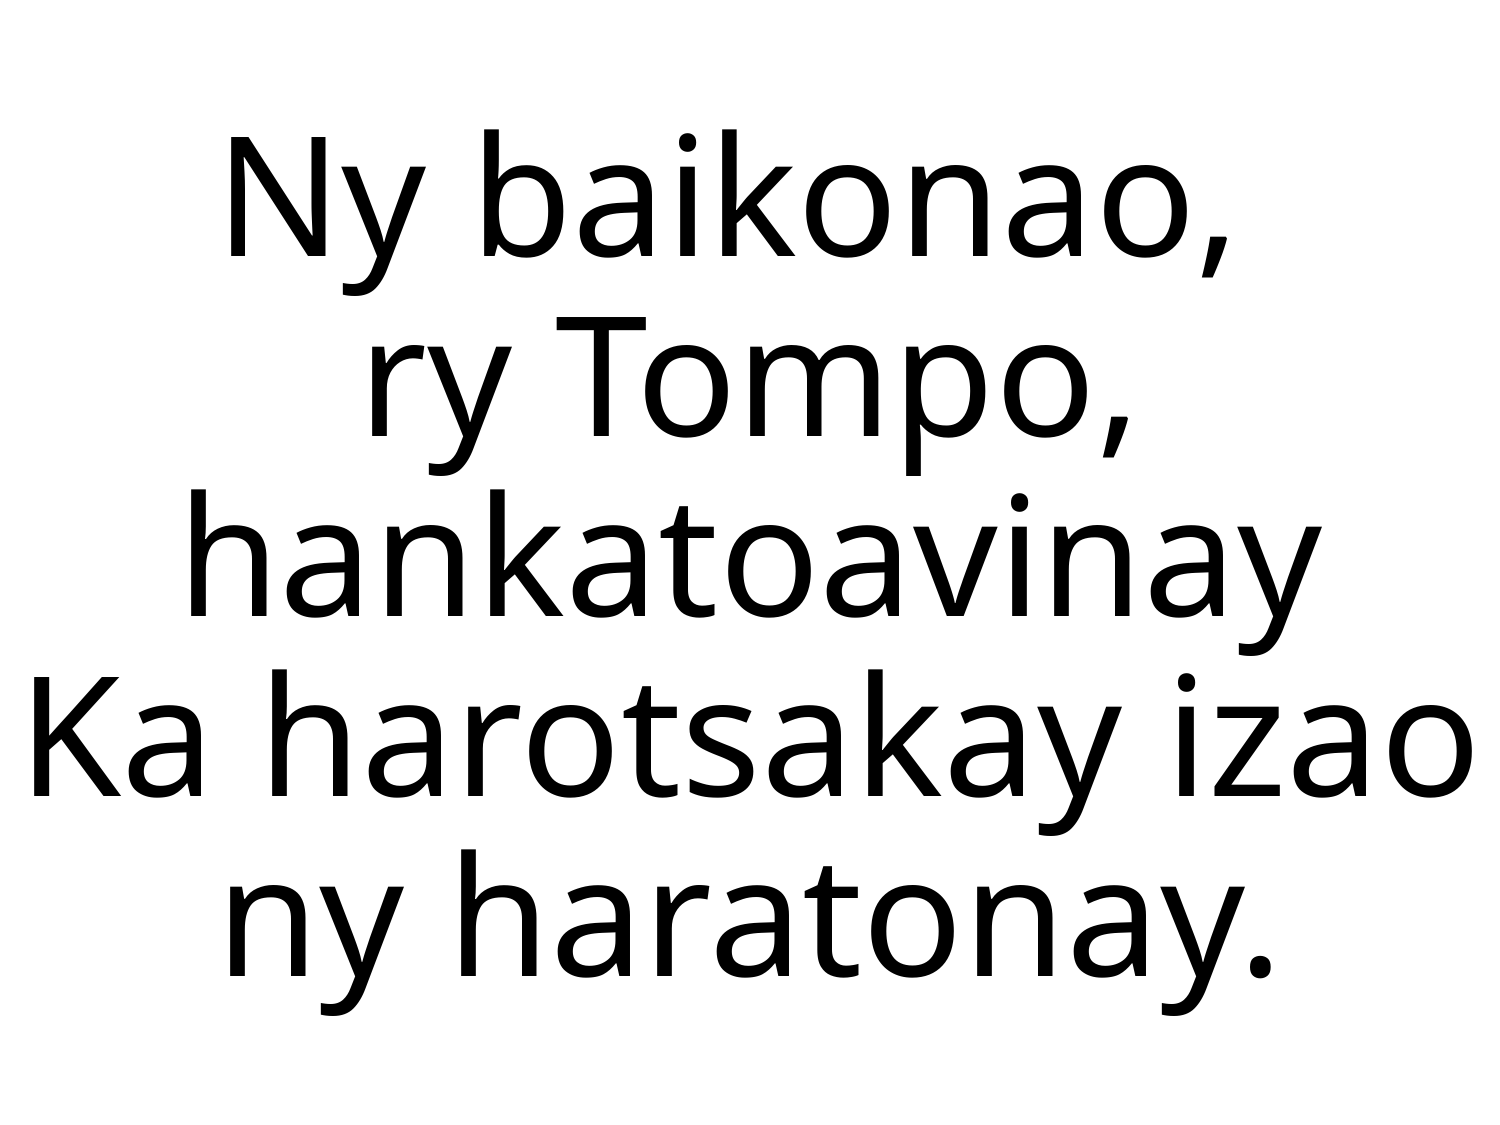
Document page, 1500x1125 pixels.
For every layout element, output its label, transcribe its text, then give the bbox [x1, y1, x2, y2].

title Ny baikonao, ry Tompo, hankatoavinay Ka harotsakay izao ny haratonay. [0, 453, 1500, 672]
